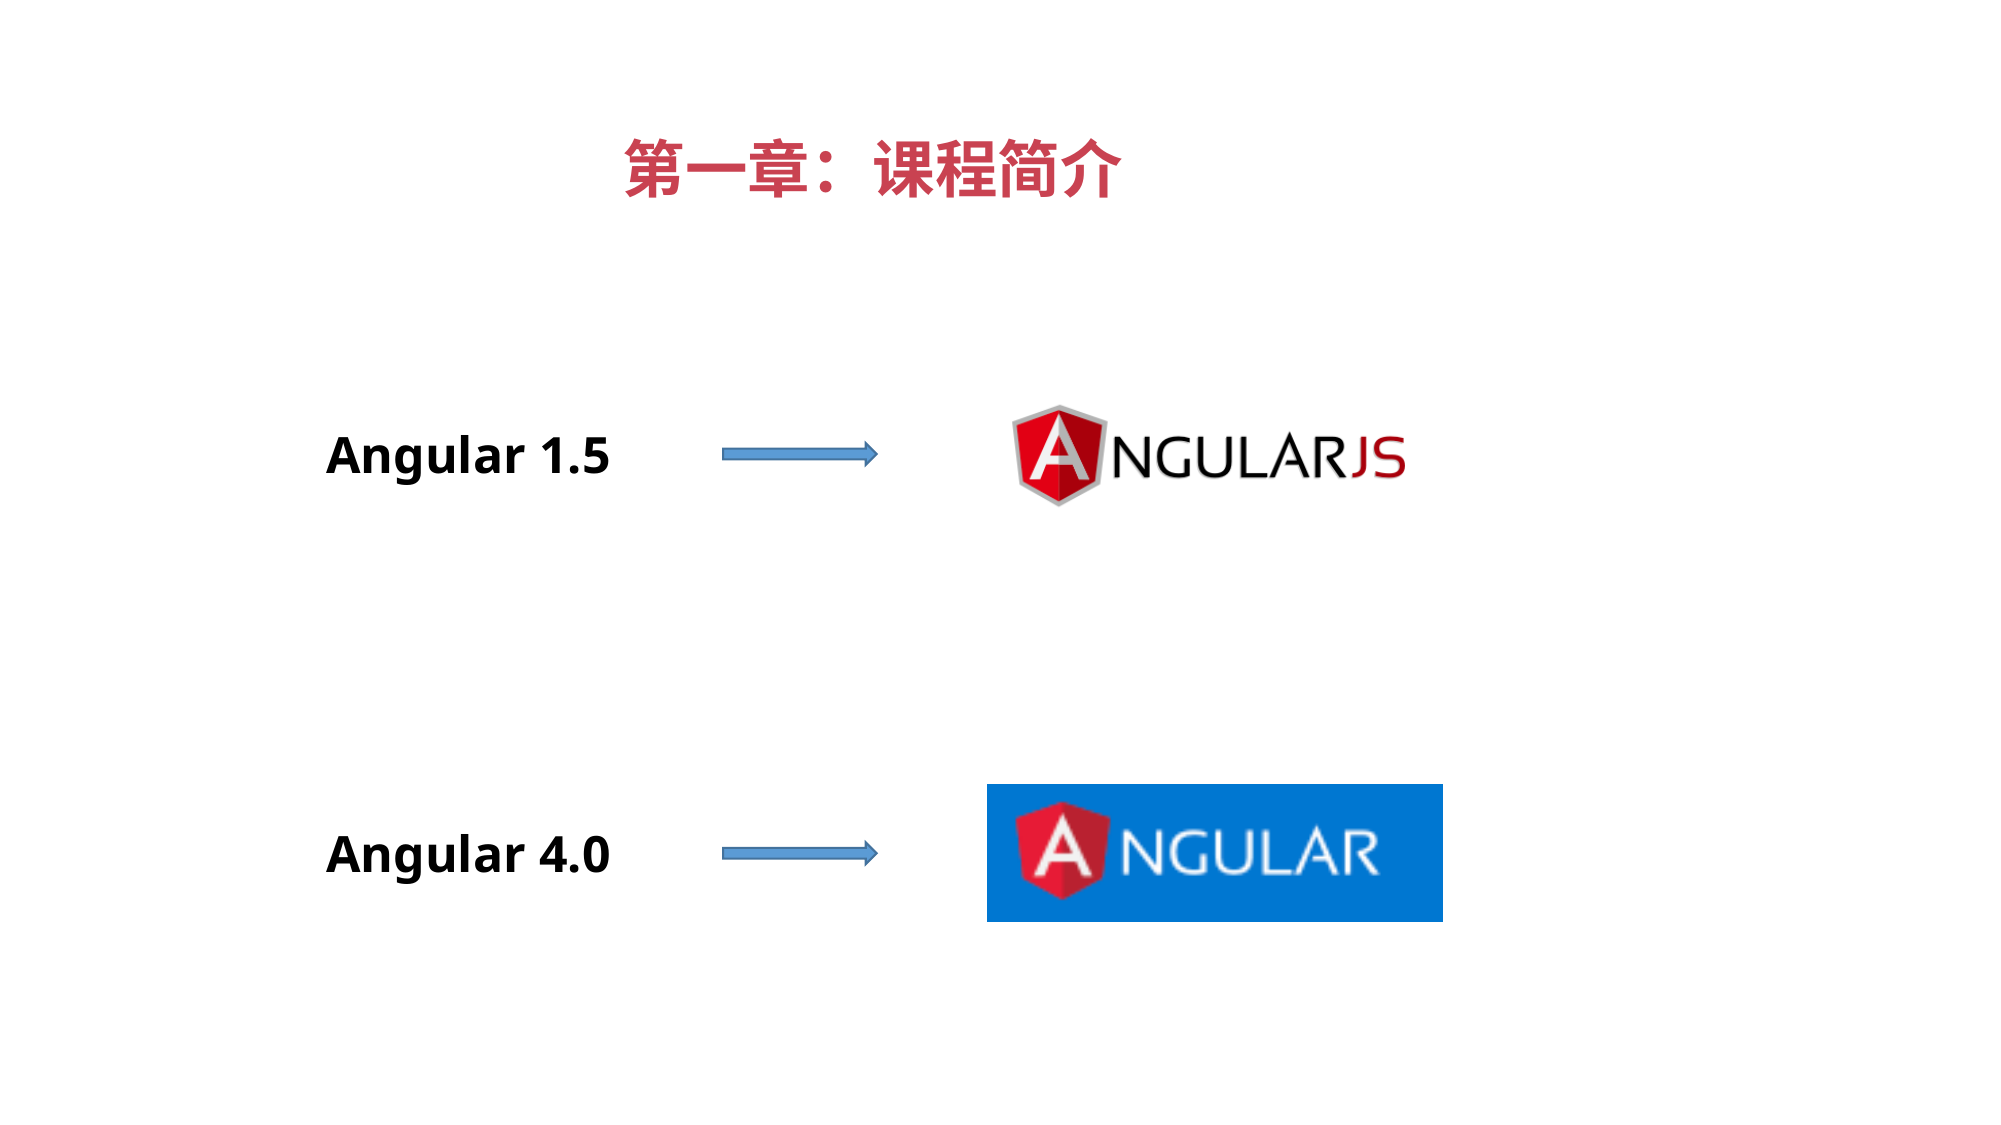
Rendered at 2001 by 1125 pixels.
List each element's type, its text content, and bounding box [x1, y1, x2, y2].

picture [987, 784, 1443, 922]
text_box [722, 839, 879, 867]
picture [970, 355, 1443, 553]
text_box [722, 440, 879, 468]
text_box Angular 4.0 [311, 815, 626, 891]
text_box Angular 1.5 [311, 416, 626, 491]
text_box 第一章：课程简介 [607, 122, 1138, 213]
